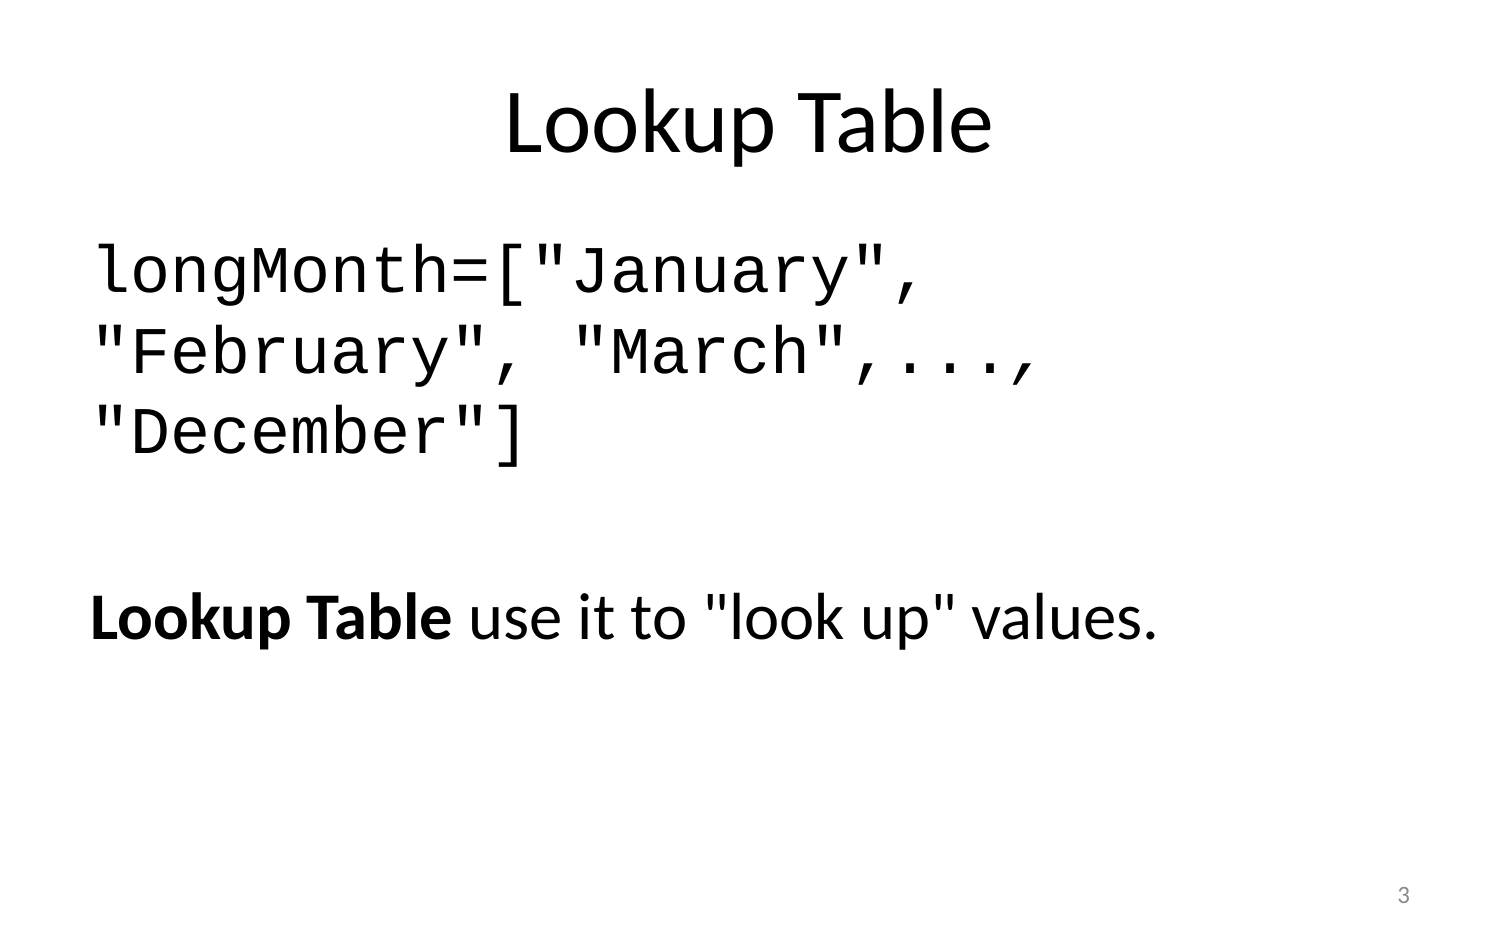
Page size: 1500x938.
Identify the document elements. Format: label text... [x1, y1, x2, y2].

slide_number 3 [1074, 868, 1425, 919]
list longMonth=["January", "February", "March",..., "December"] Lookup Table use it to "look up" values. [75, 218, 1425, 838]
title Lookup Table [75, 37, 1425, 194]
